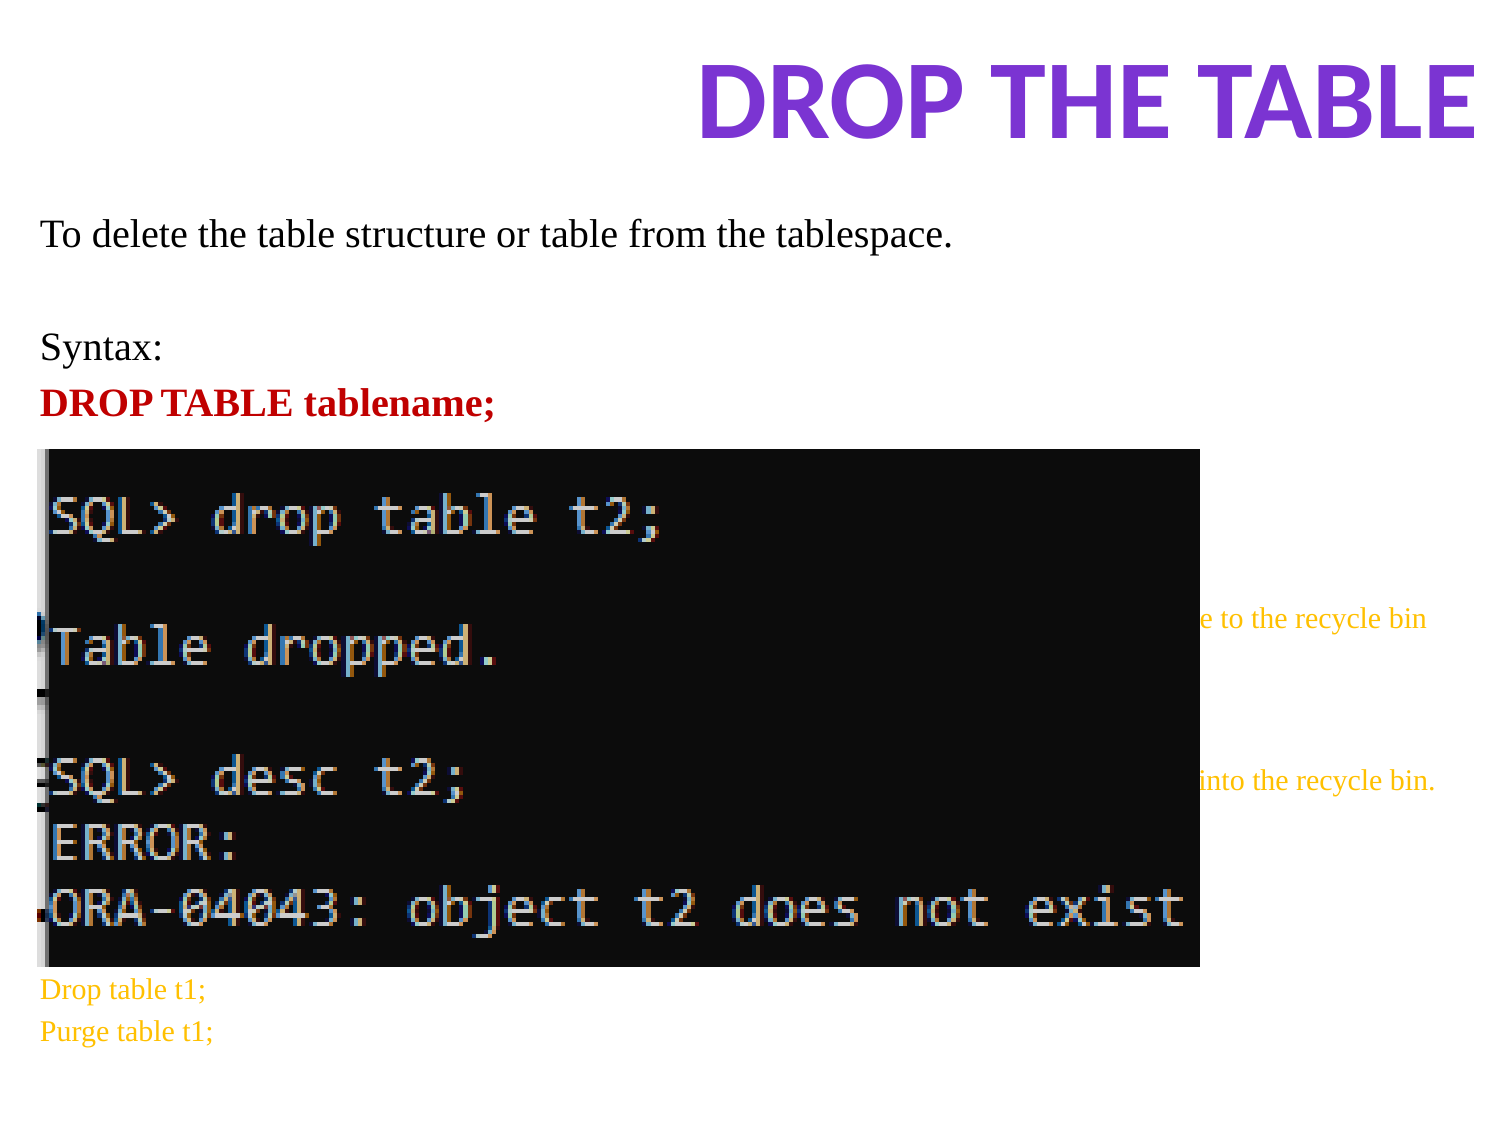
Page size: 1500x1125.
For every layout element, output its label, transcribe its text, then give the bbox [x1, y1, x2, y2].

text_box DROP the table [612, 0, 1500, 188]
picture [37, 449, 1201, 967]
list To delete the table structure or table from the tablespace. Syntax: DROP TABLE tablename; Note: In Oracle 10g the default action of a DROP TABLE command is to logically move the table to the recycle bin by renaming it, rather than actually dropping it. DROP WITH PURGE: To drop the table and release the space associated with it in a single step. If you specify PURGE, then the database does not place the table and its dependent objects into the recycle bin. Syntax: DROP TABLE tablename PURGE; PURGE TABLE tablename; Or Drop table t1; Purge table t1; [24, 200, 1475, 1088]
